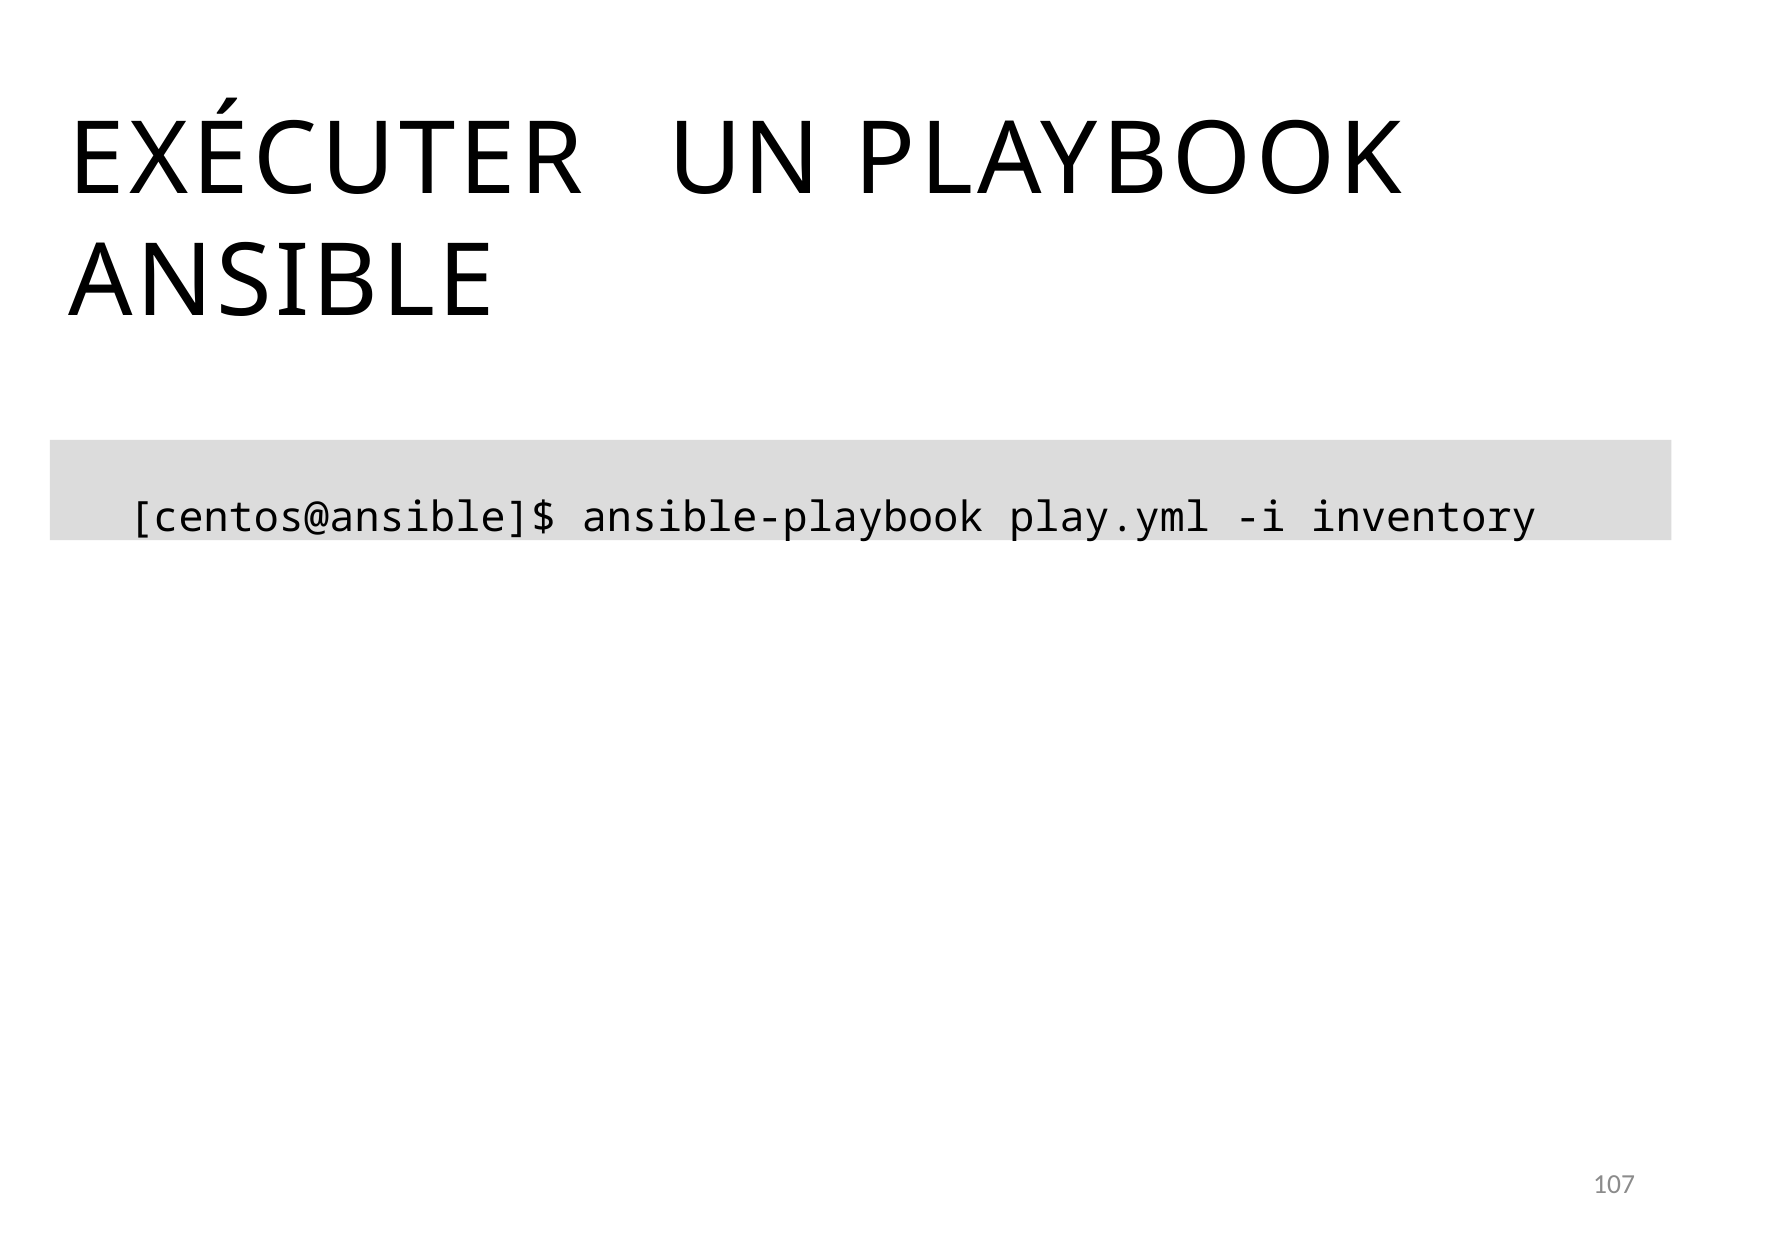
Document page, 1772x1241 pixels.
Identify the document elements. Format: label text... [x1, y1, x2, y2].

title EXÉCUTER UN PLAYBOOK ANSIBLE [66, 90, 1612, 336]
slide_number 107 [1251, 1149, 1651, 1216]
text_box [centos@ansible]$ ansible-playbook play.yml -i inventory [49, 439, 1672, 541]
